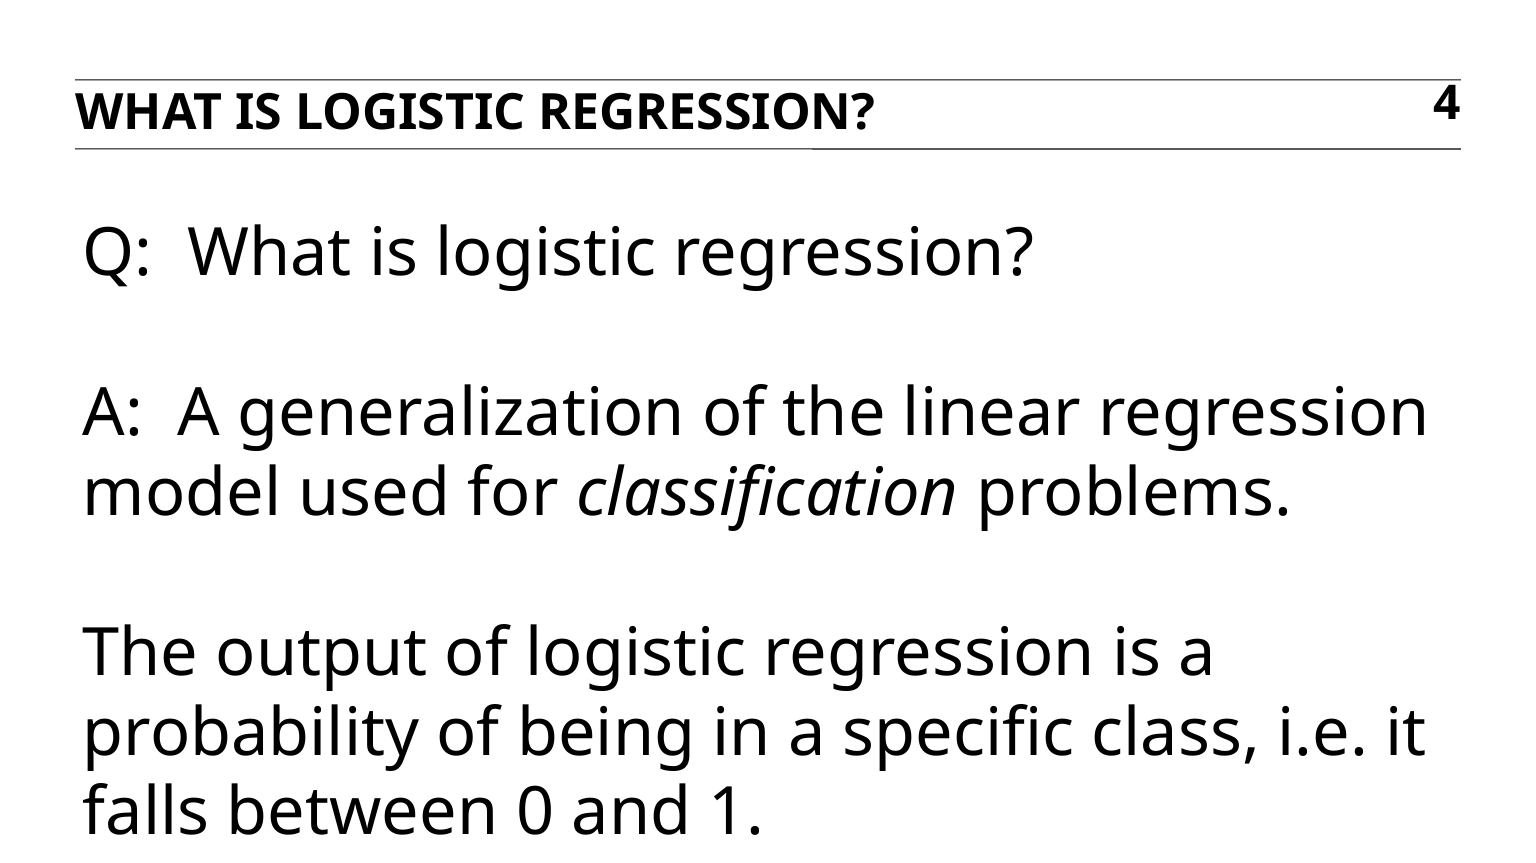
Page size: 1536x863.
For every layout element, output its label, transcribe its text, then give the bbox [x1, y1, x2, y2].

list What is Logistic regression? [60, 81, 1231, 132]
text_box Q: What is logistic regression? A: A generalization of the linear regression model used for classification problems. The output of logistic regression is a probability of being in a specific class, i.e. it falls between 0 and 1. [67, 201, 1451, 771]
slide_number 4 [1419, 86, 1461, 138]
